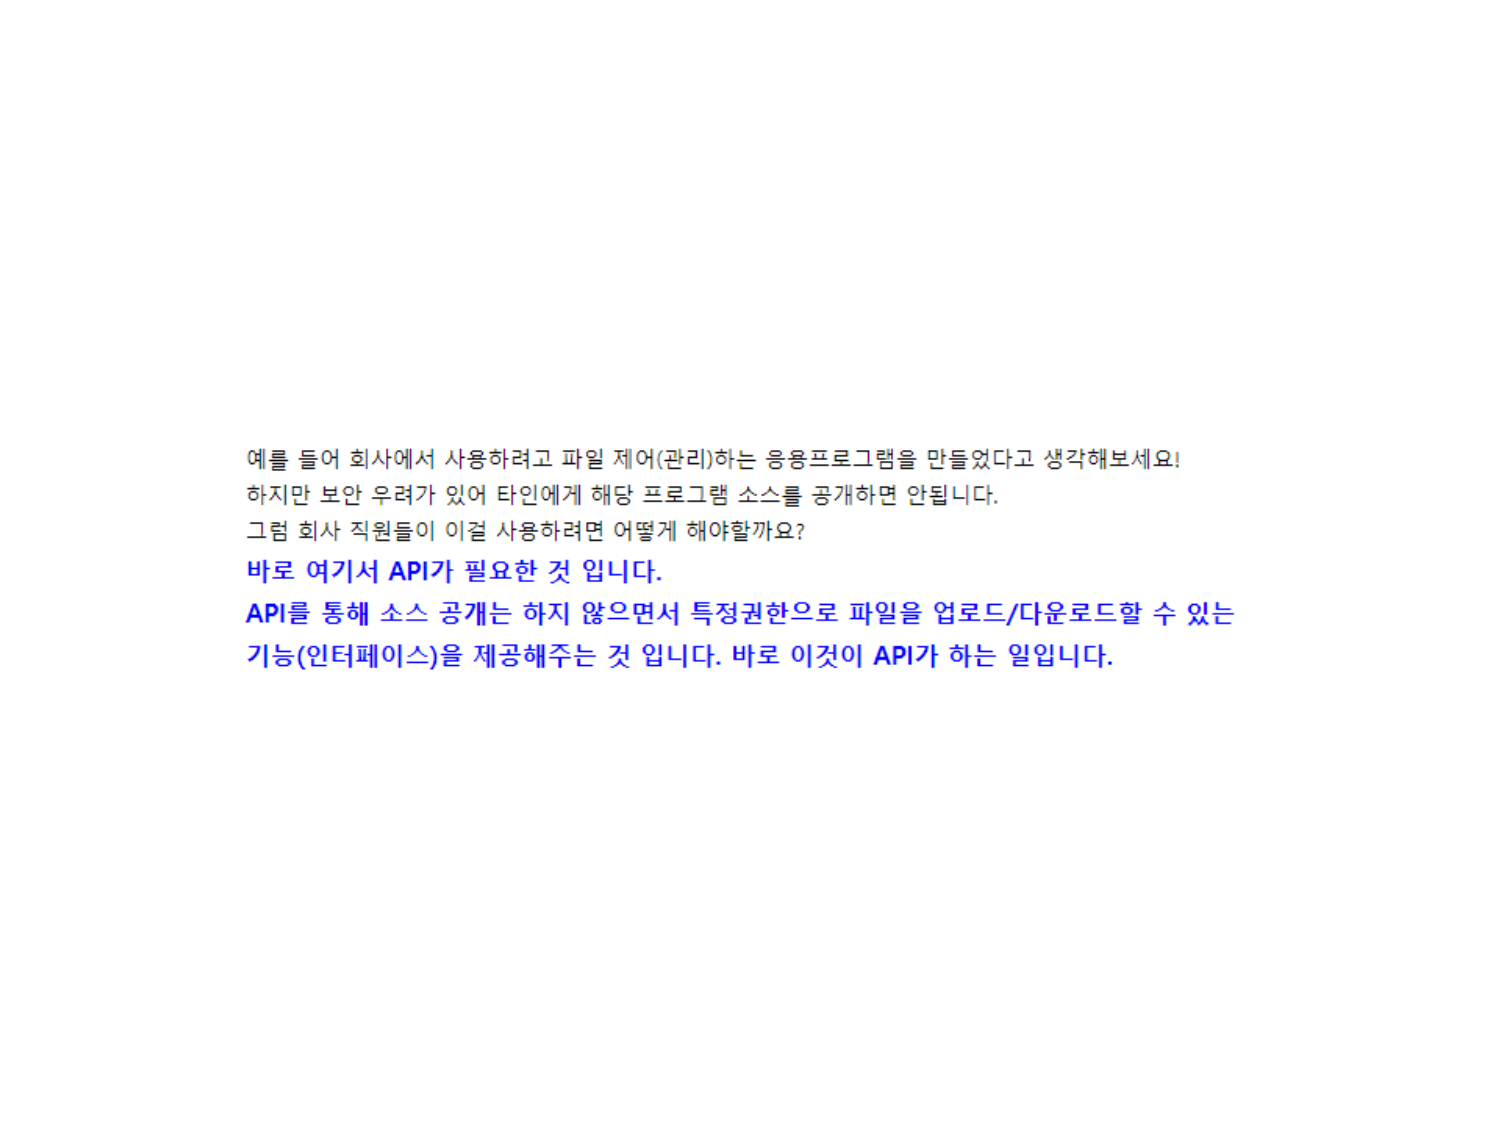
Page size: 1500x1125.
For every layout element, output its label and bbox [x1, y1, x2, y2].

picture [234, 423, 1265, 701]
